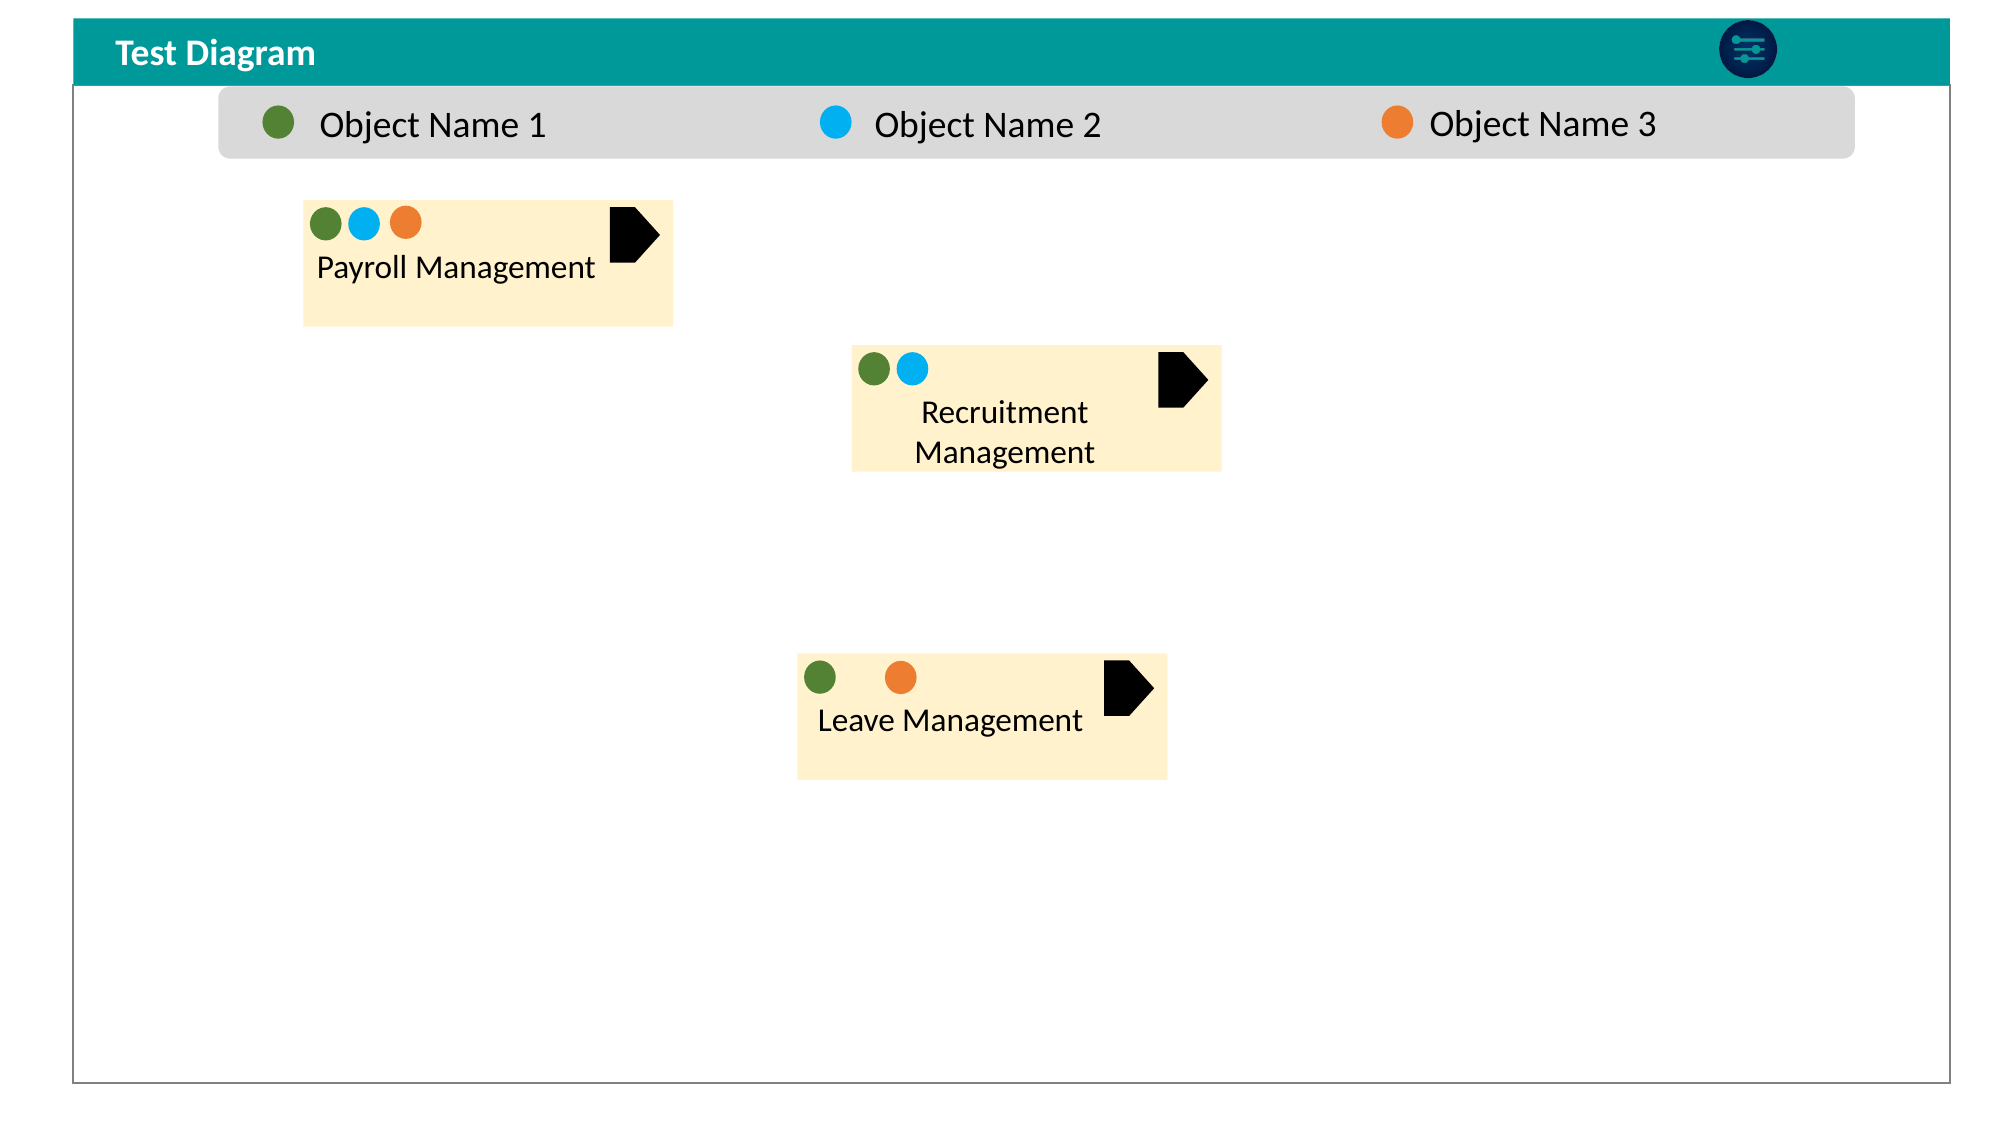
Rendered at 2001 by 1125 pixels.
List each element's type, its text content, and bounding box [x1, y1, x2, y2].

text_box Object Name 1 [304, 92, 562, 152]
text_box [72, 17, 1705, 86]
text_box Object Name 3 [1414, 91, 1672, 152]
text_box Object Name 2 [859, 92, 1117, 152]
text_box [1791, 17, 1951, 86]
text_box [217, 86, 1856, 160]
text_box [818, 104, 853, 140]
text_box [72, 86, 1951, 1084]
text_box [788, 653, 1168, 780]
text_box [1380, 104, 1415, 140]
text_box Test Diagram [100, 20, 488, 81]
picture [1705, 6, 1791, 92]
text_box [294, 199, 674, 327]
text_box [261, 104, 296, 140]
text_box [842, 344, 1222, 479]
